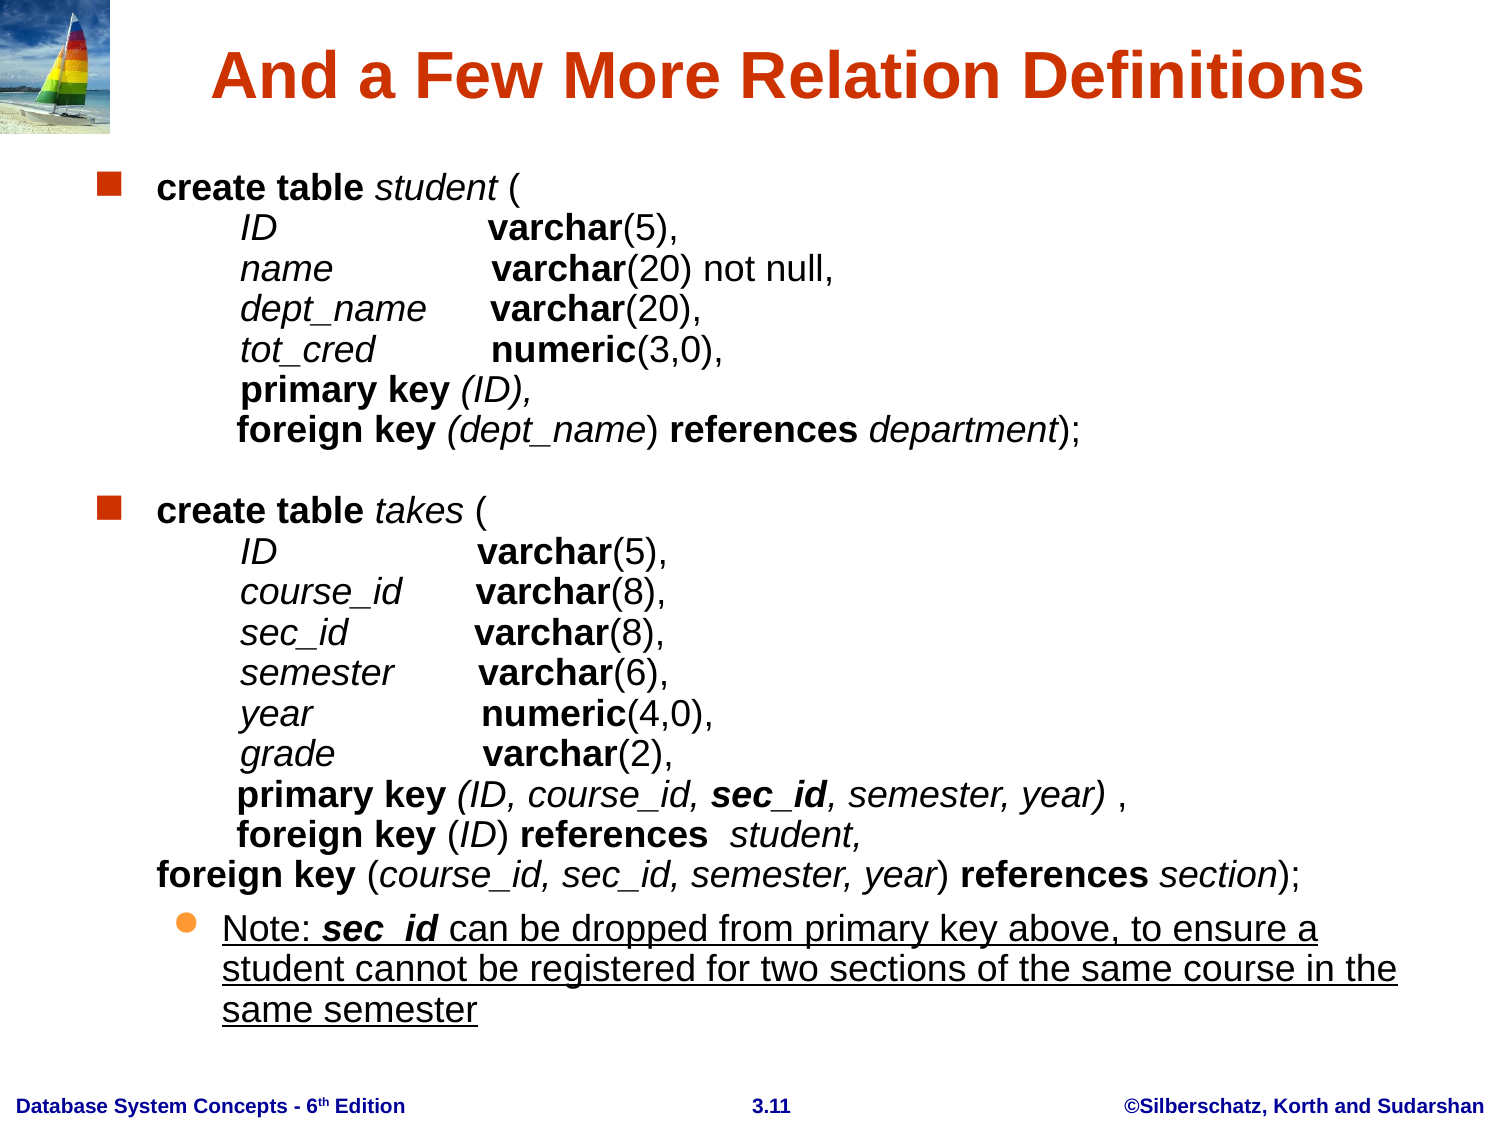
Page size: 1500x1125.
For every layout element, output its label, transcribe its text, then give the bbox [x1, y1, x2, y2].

list create table student ( ID varchar(5), name varchar(20) not null, dept_name varchar(20), tot_cred numeric(3,0), primary key (ID), foreign key (dept_name) references department); create table takes ( ID varchar(5), course_id varchar(8), sec_id varchar(8), semester varchar(6), year numeric(4,0), grade varchar(2), primary key (ID, course_id, sec_id, semester, year) , foreign key (ID) references student, foreign key (course_id, sec_id, semester, year) references section); Note: sec_id can be dropped from primary key above, to ensure a student cannot be registered for two sections of the same course in the same semester [84, 160, 1455, 1063]
picture [0, 0, 110, 134]
title And a Few More Relation Definitions [126, 19, 1451, 120]
